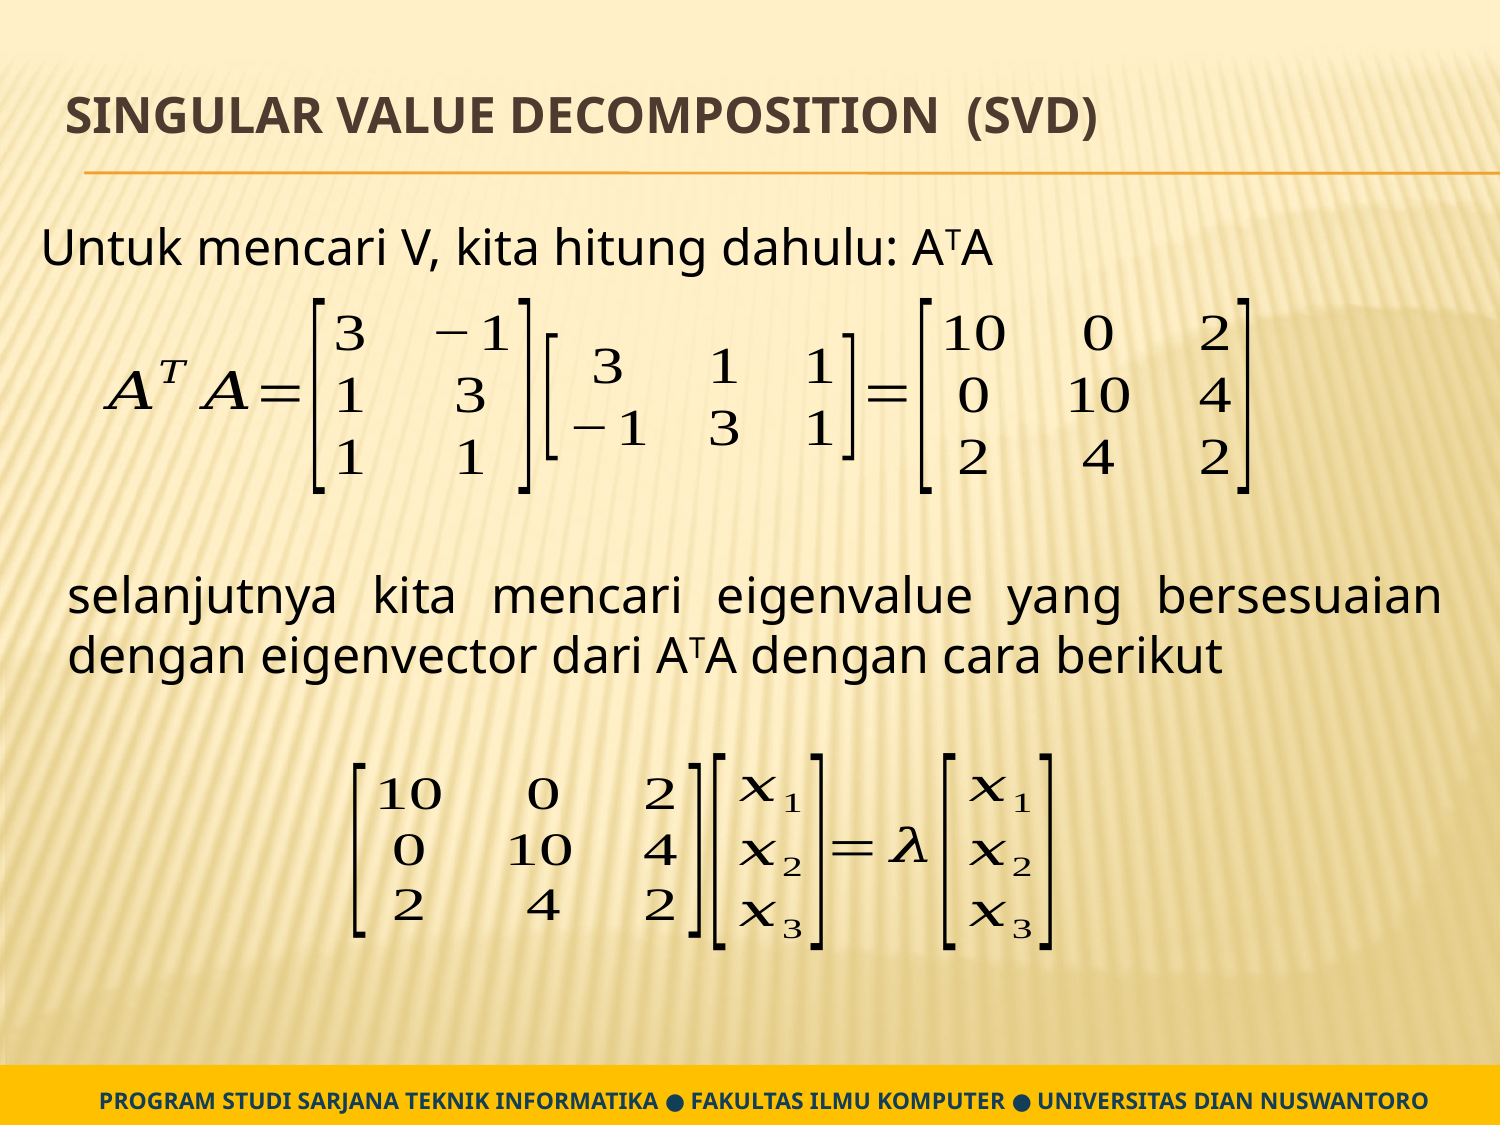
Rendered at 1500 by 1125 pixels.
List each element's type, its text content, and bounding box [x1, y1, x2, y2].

text_box Untuk mencari V, kita hitung dahulu: ATA [25, 208, 1008, 283]
text_box PROGRAM STUDI SARJANA TEKNIK INFORMATIKA ● FAKULTAS ILMU KOMPUTER ● UNIVERSITAS DIAN NUSWANTORO [29, 1079, 1500, 1122]
title Singular Value Decomposition (SVD) [50, 75, 1475, 213]
text_box selanjutnya kita mencari eigenvalue yang bersesuaian dengan eigenvector dari ATA dengan cara berikut [53, 556, 1459, 691]
text_box [0, 1063, 1500, 1125]
